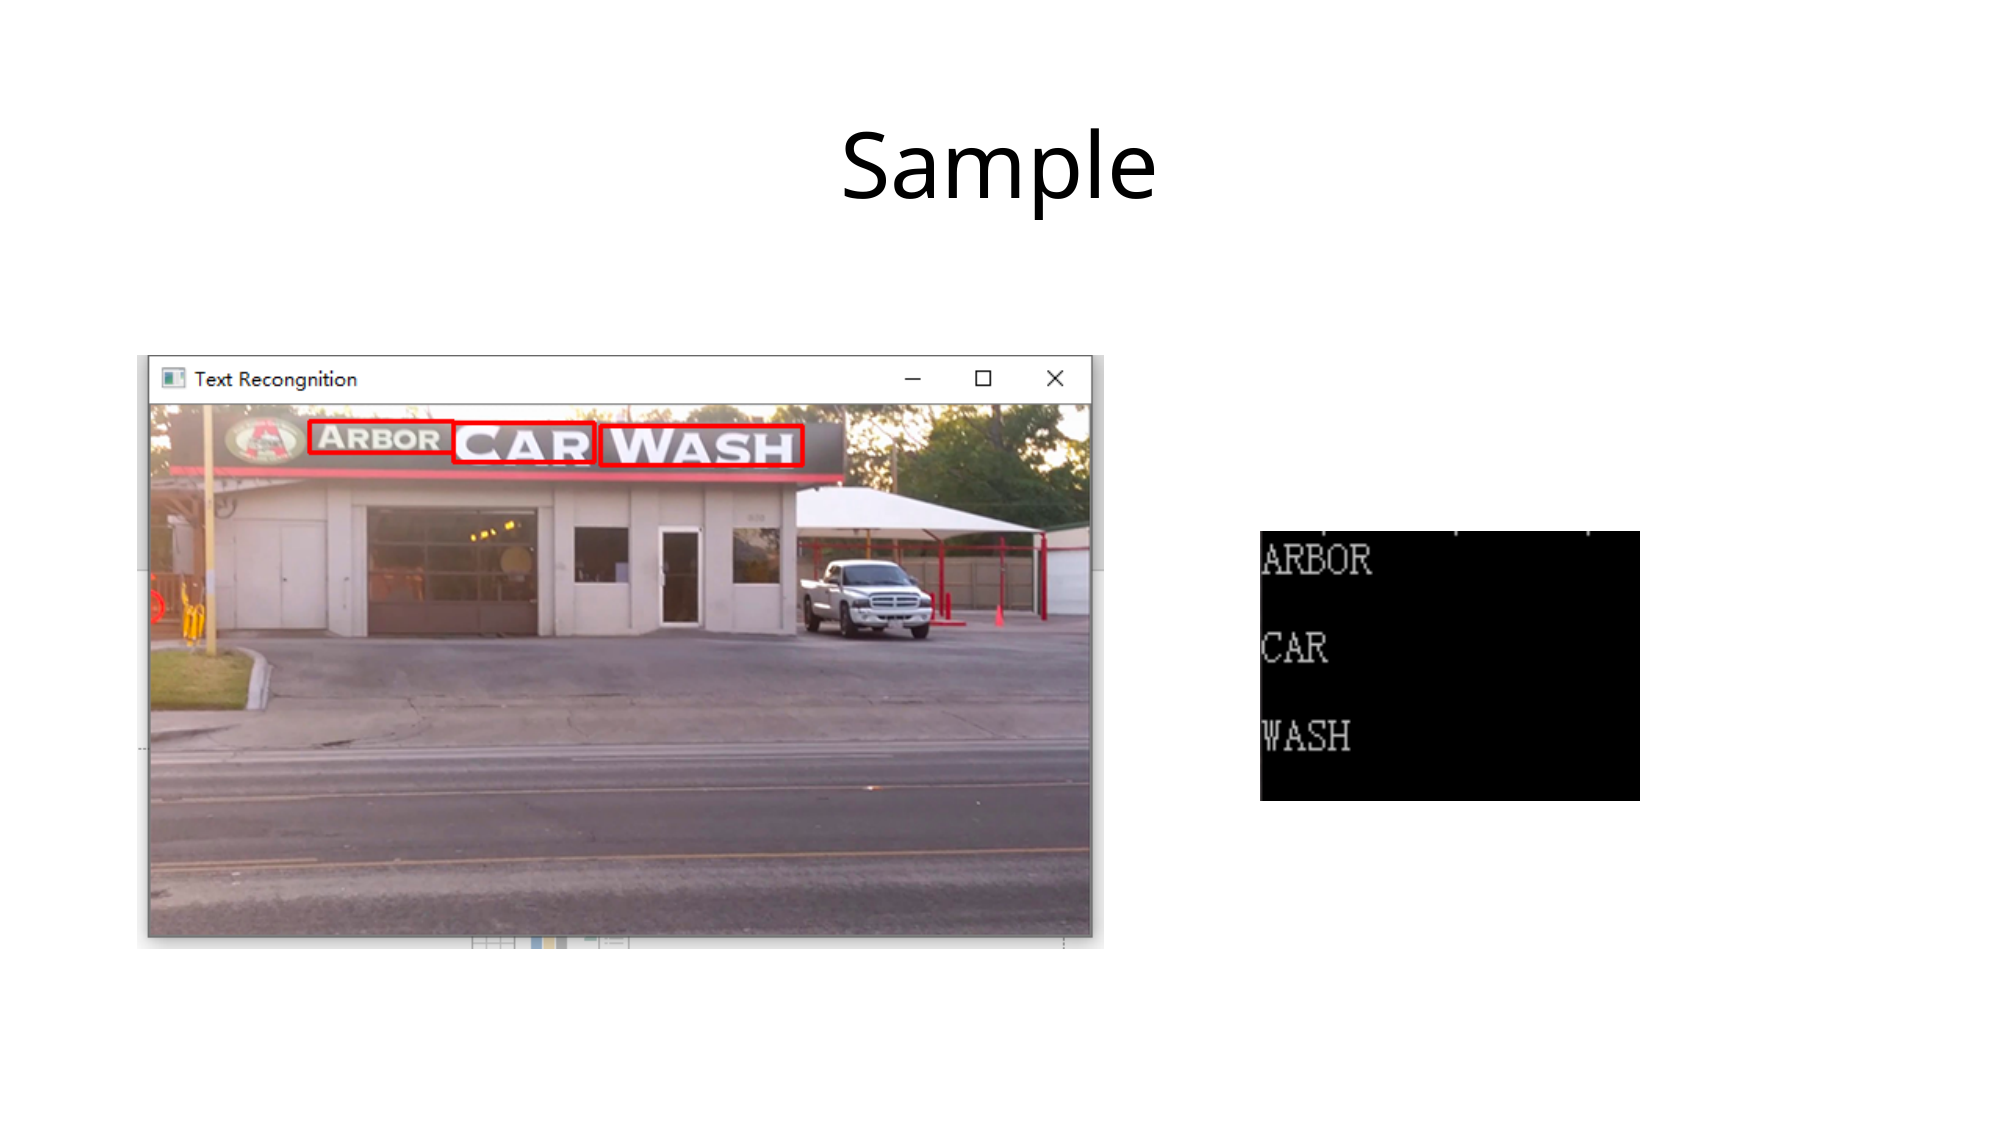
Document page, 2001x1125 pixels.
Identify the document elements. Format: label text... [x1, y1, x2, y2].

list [137, 355, 1104, 949]
title Sample [137, 59, 1863, 278]
picture [1260, 531, 1640, 801]
